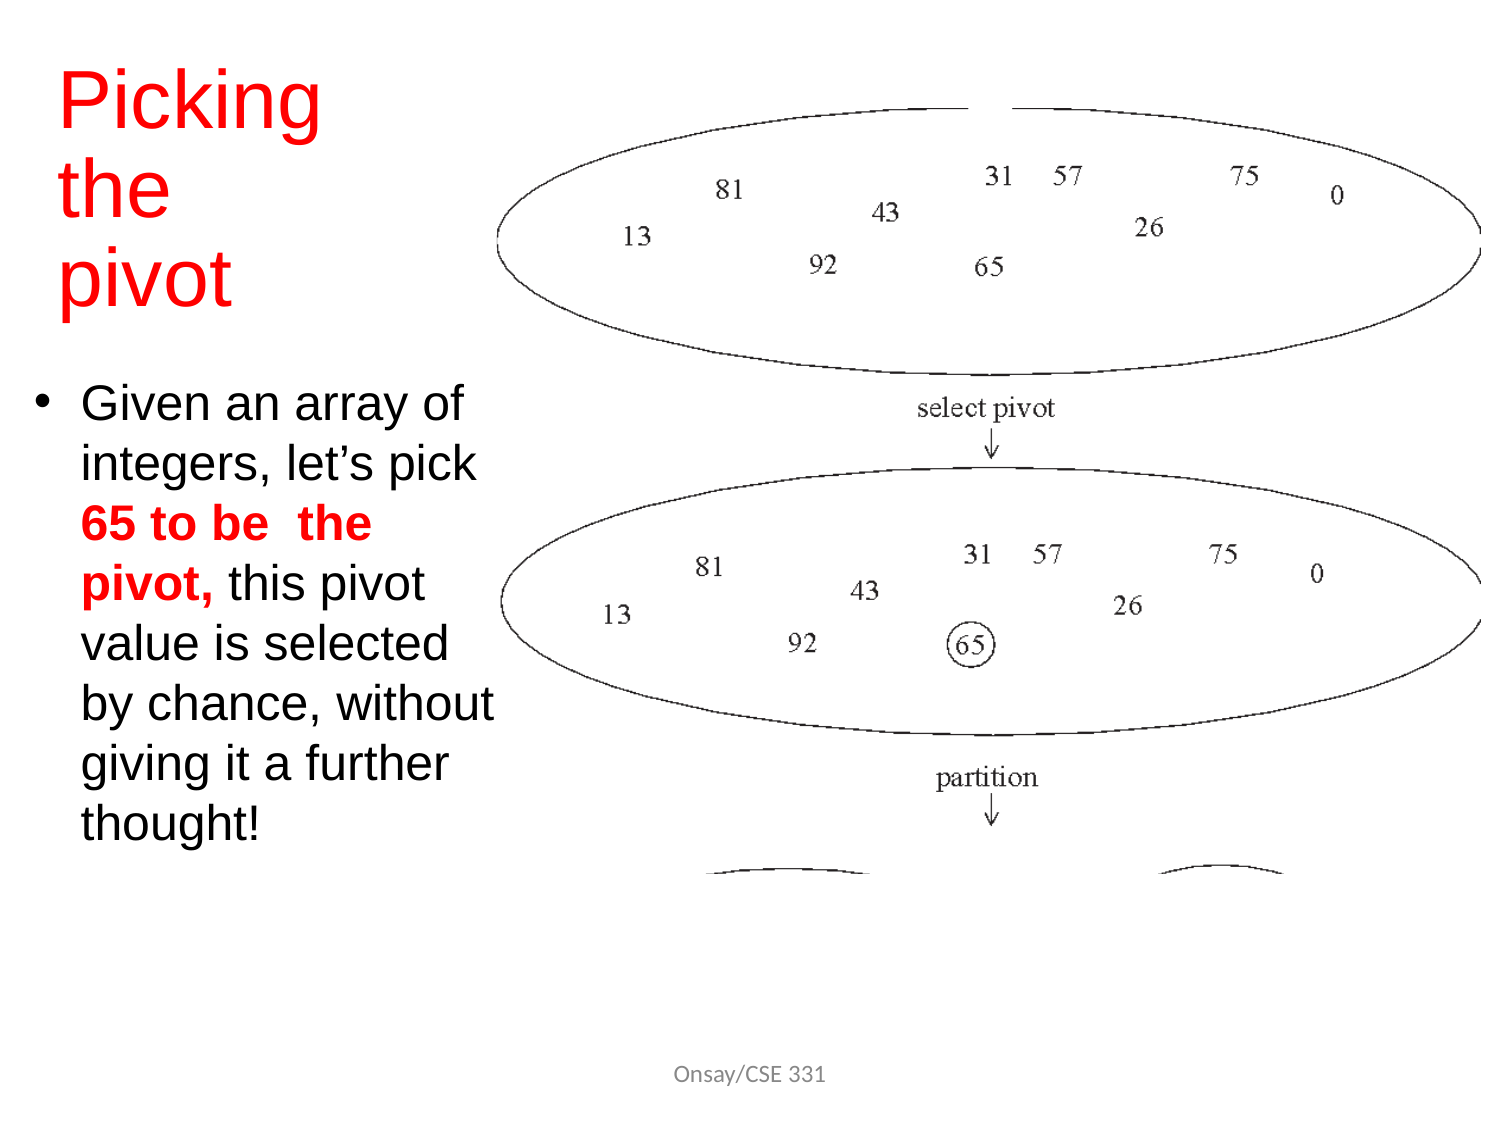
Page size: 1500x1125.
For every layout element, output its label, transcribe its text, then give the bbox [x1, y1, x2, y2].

title Picking the pivot [42, 82, 383, 300]
footer Onsay/CSE 331 [496, 1042, 1004, 1103]
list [496, 108, 1482, 874]
text_box Given an array of integers, let’s pick 65 to be the pivot, this pivot value is selected by chance, without giving it a further thought! [18, 362, 523, 904]
